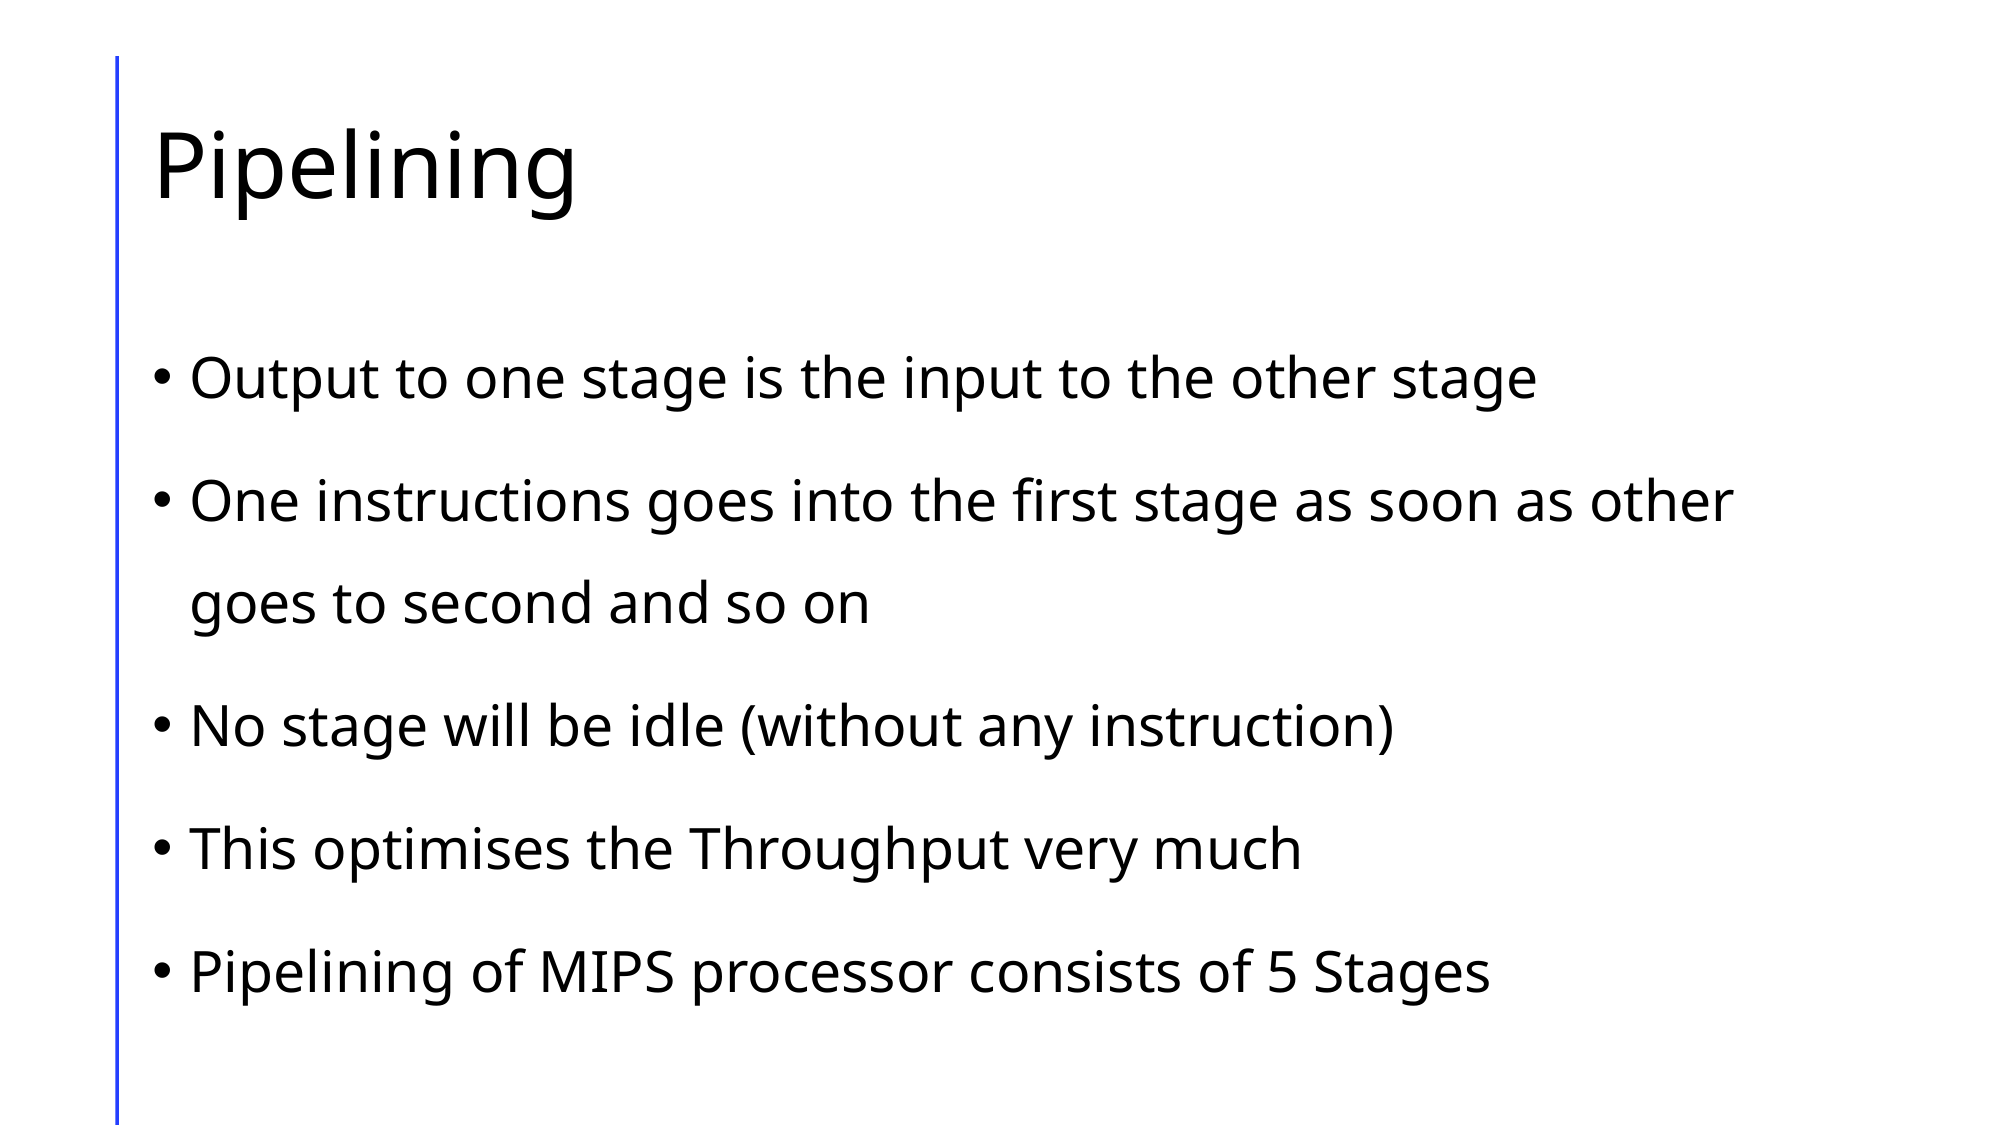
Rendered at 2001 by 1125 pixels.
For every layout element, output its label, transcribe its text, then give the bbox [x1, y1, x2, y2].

list Output to one stage is the input to the other stage One instructions goes into the first stage as soon as other goes to second and so on No stage will be idle (without any instruction) This optimises the Throughput very much Pipelining of MIPS processor consists of 5 Stages [137, 299, 1863, 1014]
title Pipelining [137, 59, 1863, 278]
